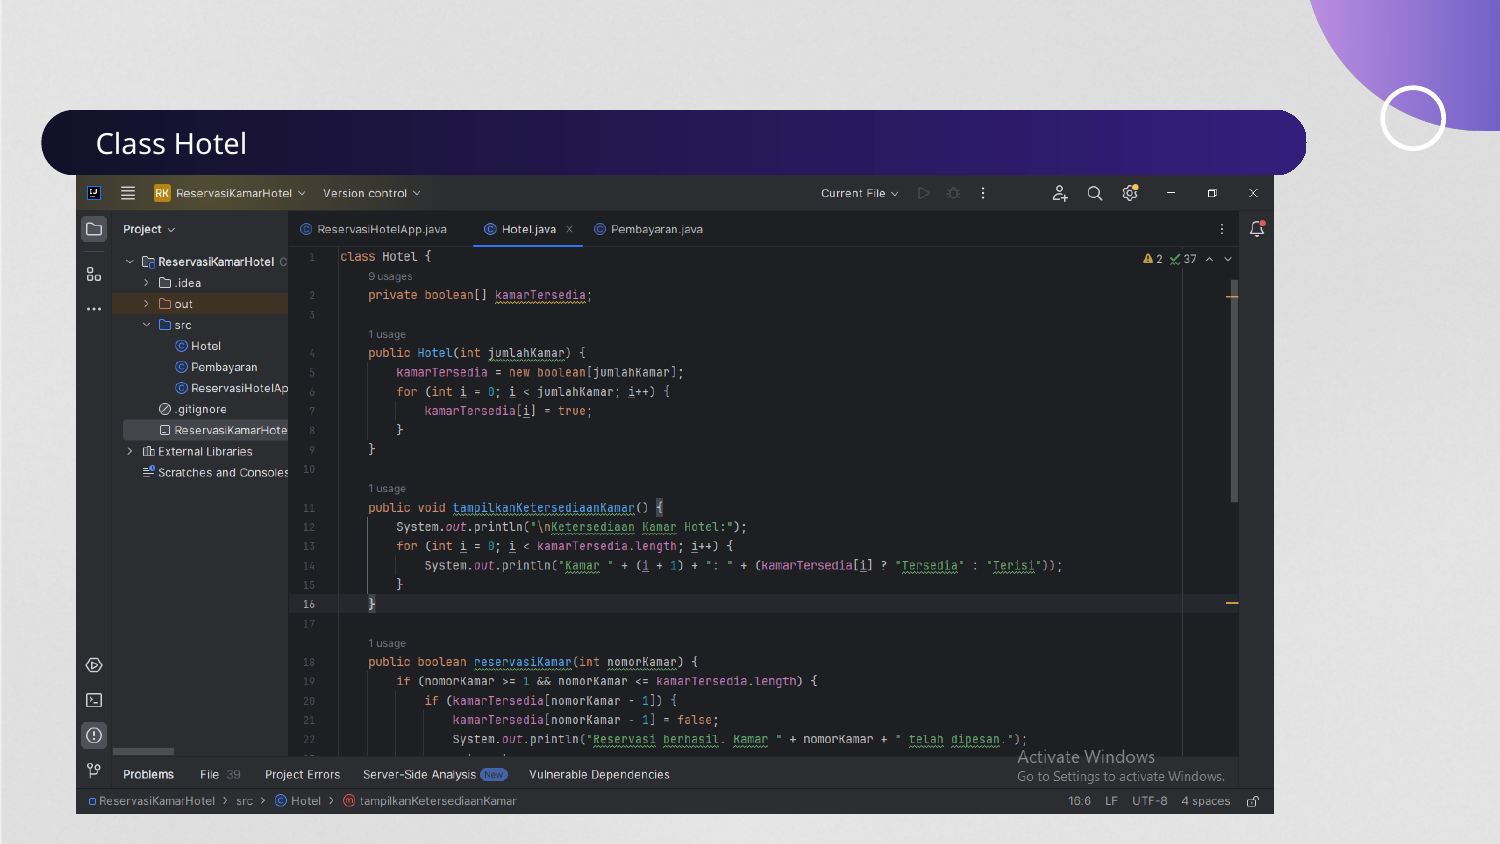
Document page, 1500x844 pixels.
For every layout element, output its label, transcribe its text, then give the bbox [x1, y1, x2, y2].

text_box Class Hotel [41, 109, 1307, 176]
picture [1386, 91, 1441, 131]
picture [76, 175, 1275, 814]
picture [1304, 0, 1500, 131]
